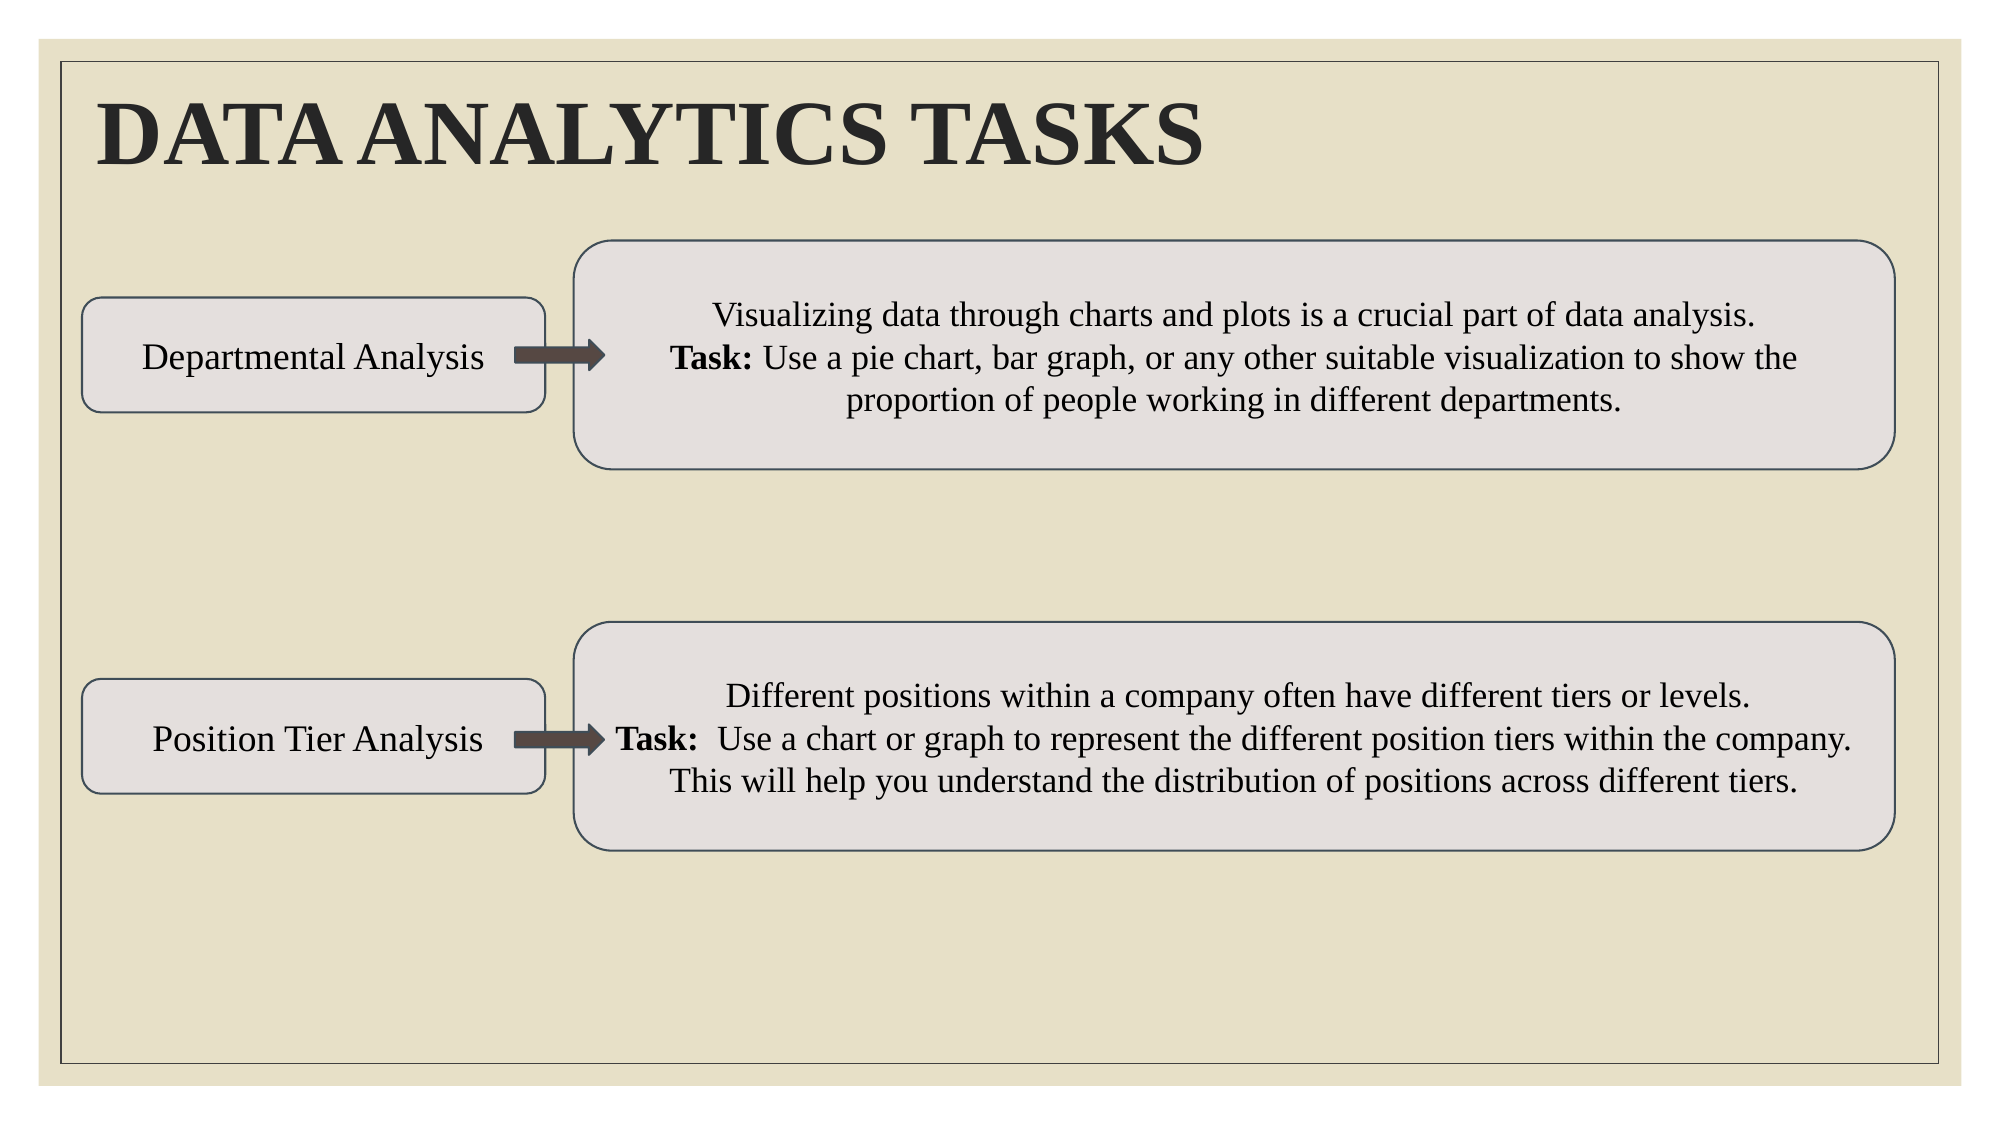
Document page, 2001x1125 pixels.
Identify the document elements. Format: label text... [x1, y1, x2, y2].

title DATA ANALYTICS TASKS [81, 77, 1732, 193]
text_box Departmental Analysis [80, 296, 547, 414]
text_box [514, 338, 606, 372]
text_box Different positions within a company often have different tiers or levels. Task: Use a chart or graph to represent the different position tiers within the company. This will help you understand the distribution of positions across different tiers. [572, 620, 1896, 852]
text_box Position Tier Analysis [80, 677, 547, 795]
text_box Visualizing data through charts and plots is a crucial part of data analysis. Task: Use a pie chart, bar graph, or any other suitable visualization to show the proportion of people working in different departments. [572, 239, 1896, 471]
text_box [513, 723, 605, 756]
